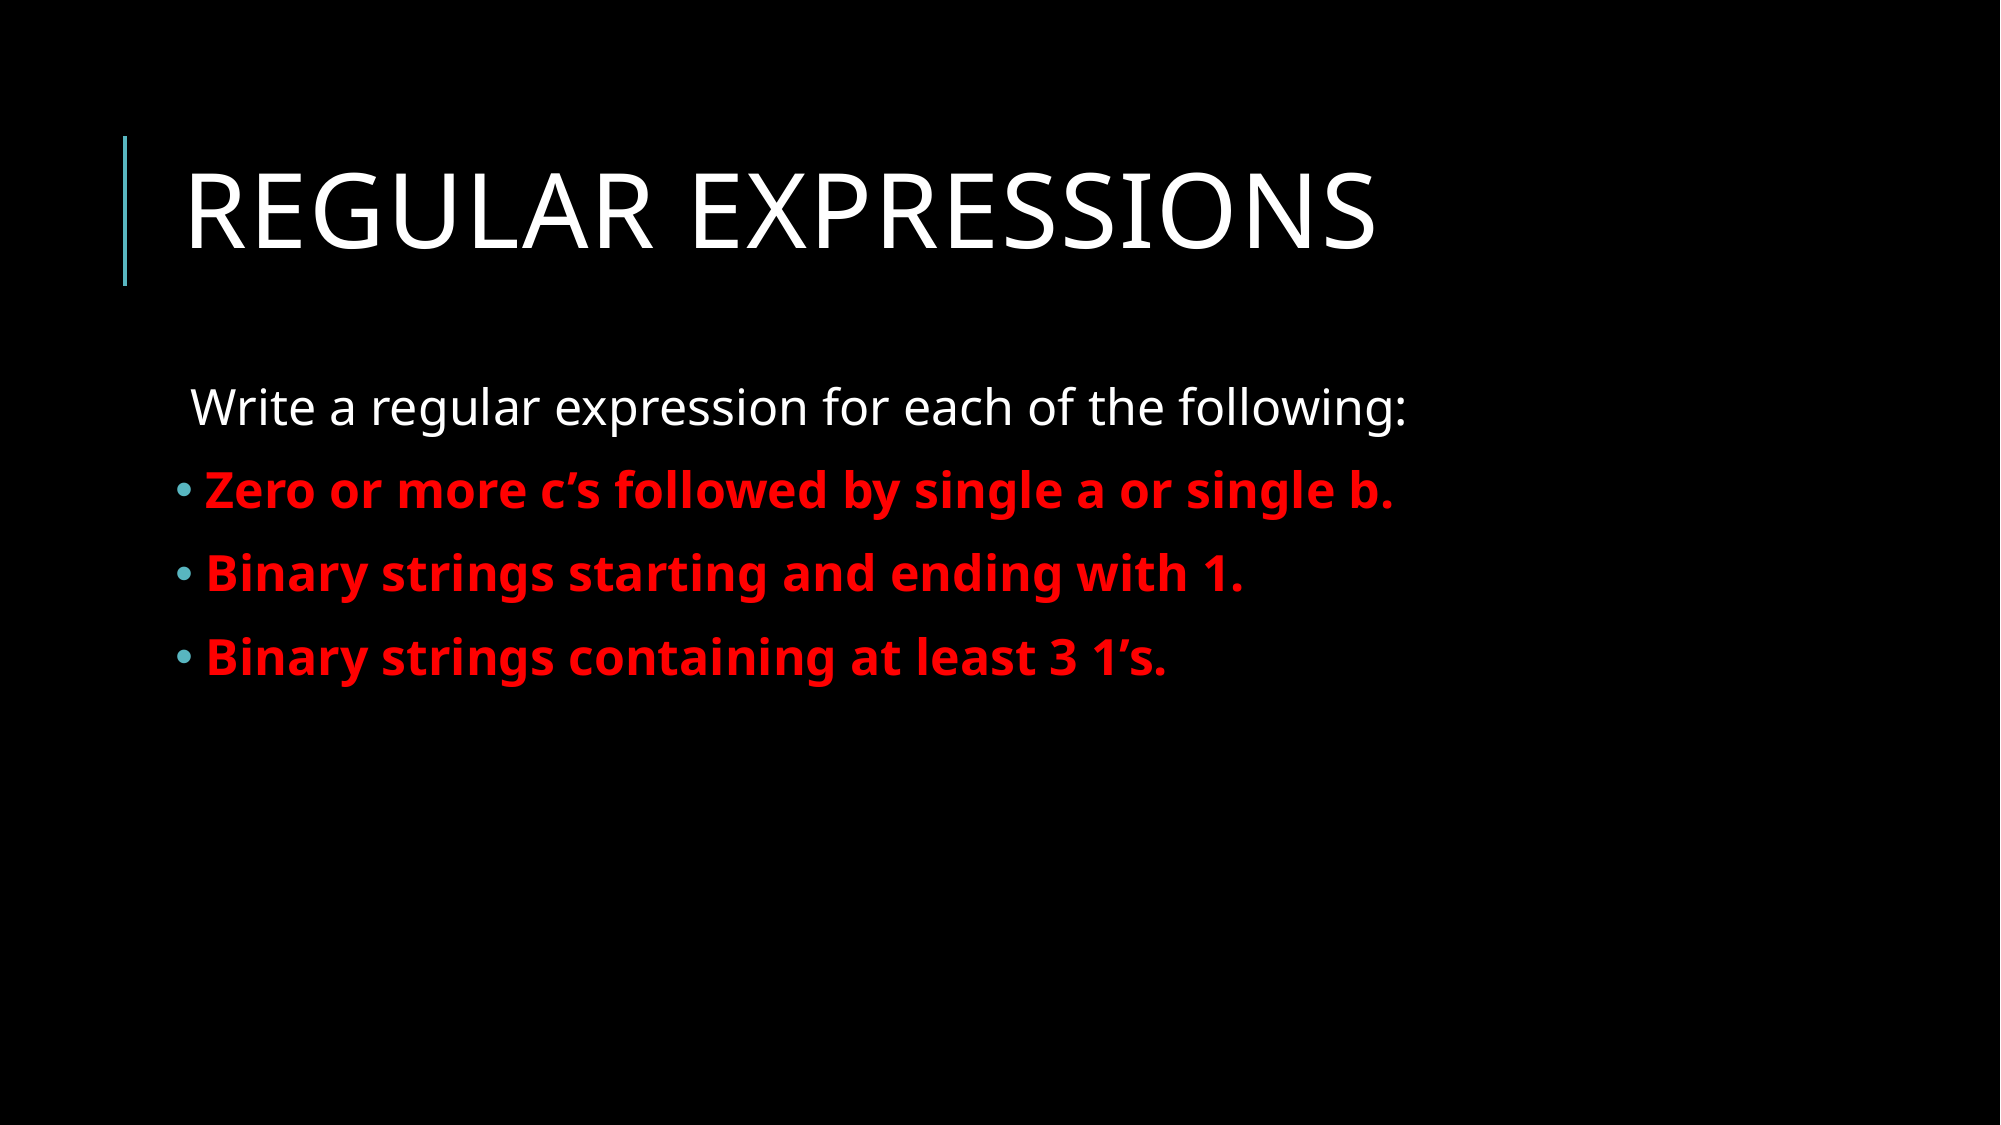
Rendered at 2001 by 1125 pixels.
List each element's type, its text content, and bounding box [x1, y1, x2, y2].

title Regular Expressions [168, 96, 1763, 342]
list Write a regular expression for each of the following: Zero or more c’s followed by single a or single b. Binary strings starting and ending with 1. Binary strings containing at least 3 1’s. [168, 375, 1763, 1035]
